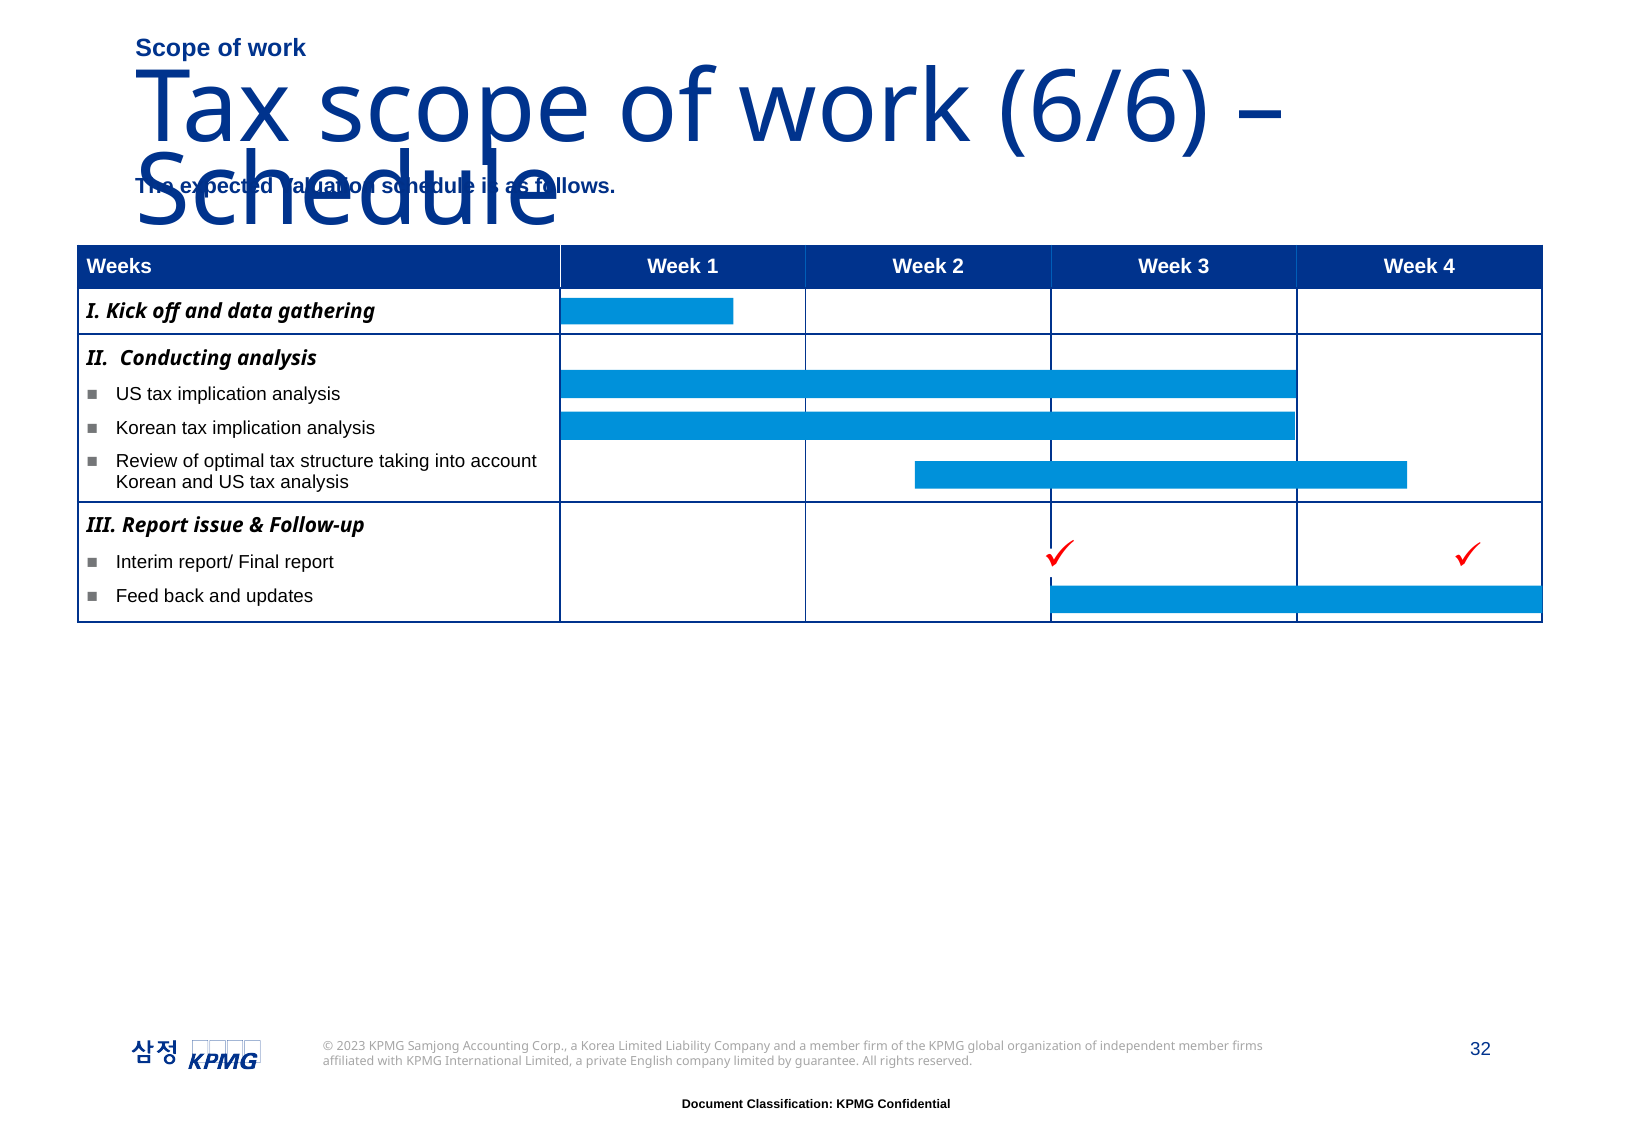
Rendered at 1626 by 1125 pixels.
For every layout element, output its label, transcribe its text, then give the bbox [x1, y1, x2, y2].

table_cell [561, 399, 805, 411]
table_cell [1298, 503, 1541, 585]
text_box [914, 461, 1408, 489]
table_cell [806, 440, 1050, 501]
table_header Week 4 [1297, 246, 1541, 287]
text_box [1434, 532, 1502, 593]
text_box [561, 369, 1297, 399]
table_cell II. Conducting analysis US tax implication analysis Korean tax implication analysis Review of optimal tax structure taking into account Korean and US tax analysis [79, 335, 559, 501]
text_box The expected Valuation schedule is as follows. [135, 164, 1472, 245]
picture [129, 1038, 263, 1071]
table_cell [1298, 335, 1541, 501]
table_cell [1052, 614, 1296, 621]
table_cell [561, 440, 805, 501]
table_cell [561, 335, 805, 369]
table_cell [1052, 489, 1296, 501]
text_box [1050, 585, 1543, 614]
table_header Week 2 [806, 246, 1051, 287]
table_cell [806, 335, 1050, 369]
text_box [560, 297, 734, 325]
text_box [1033, 548, 1070, 578]
table_header Week 3 [1052, 246, 1296, 287]
table_cell III. Report issue & Follow-up Interim report/ Final report Feed back and updates [79, 503, 559, 621]
table_cell [1298, 614, 1541, 621]
table_cell [1052, 503, 1296, 585]
table_cell [561, 503, 805, 621]
table_header Weeks [79, 246, 560, 287]
table_cell [806, 503, 1050, 621]
list Scope of work [135, 33, 1490, 62]
title Tax scope of work (6/6) – Schedule [135, 74, 1490, 193]
text_box [560, 411, 1295, 440]
table_cell [1052, 289, 1296, 333]
table_cell [561, 289, 805, 333]
table_cell [806, 399, 1050, 411]
table_header Week 1 [561, 246, 805, 287]
table_cell [806, 289, 1050, 333]
table_cell [1052, 399, 1296, 461]
table_cell I. Kick off and data gathering [79, 289, 559, 333]
table_cell [1052, 335, 1296, 369]
table_cell [1298, 289, 1541, 333]
